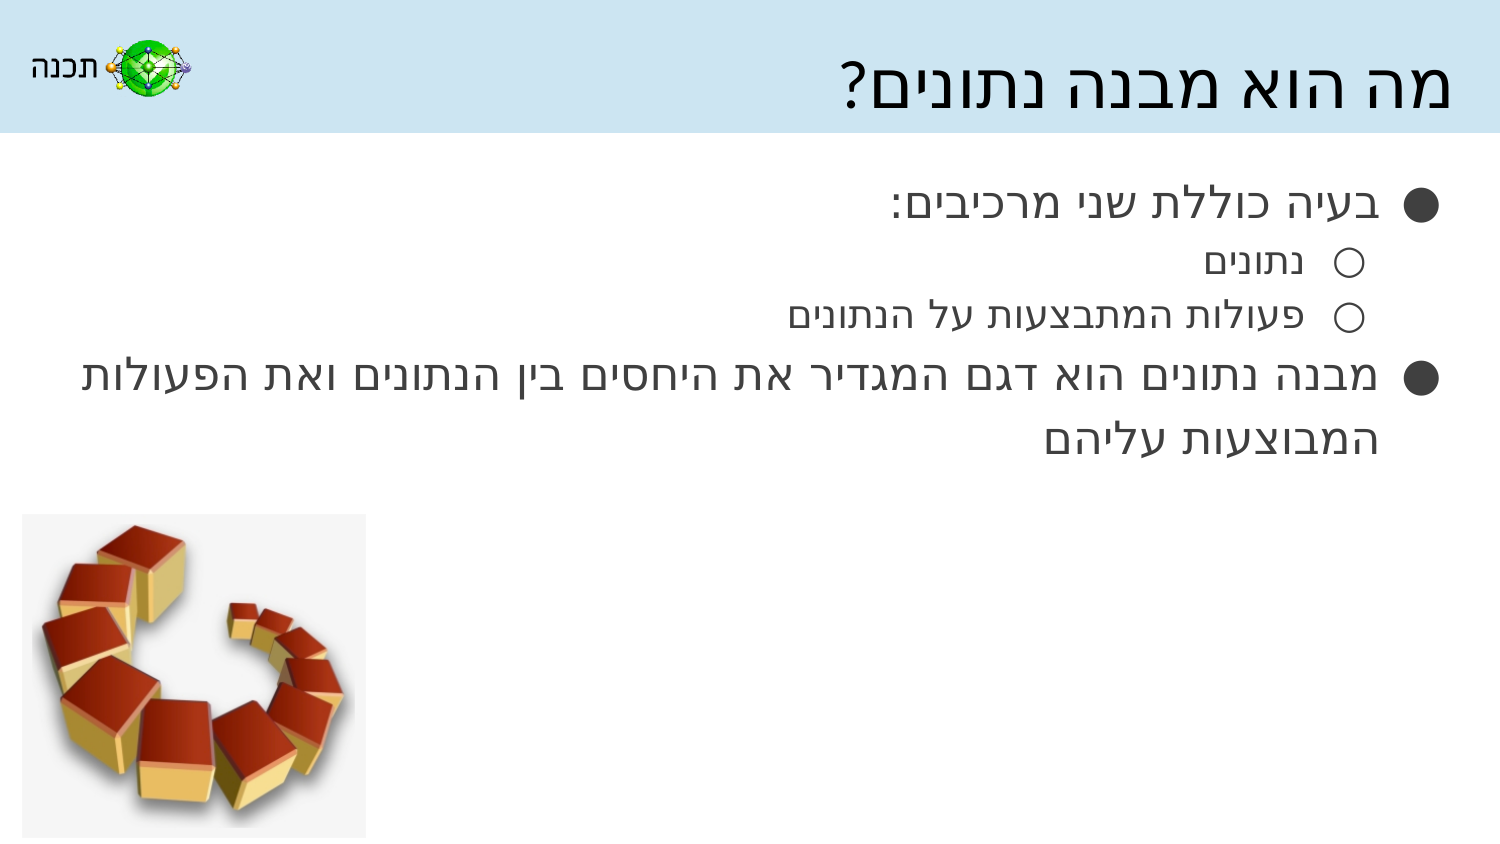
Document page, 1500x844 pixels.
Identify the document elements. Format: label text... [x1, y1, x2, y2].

picture [22, 514, 366, 839]
list בעיה כוללת שני מרכיבים: נתונים פעולות המתבצעות על הנתונים מבנה נתונים הוא דגם המגדיר את היחסים בין הנתונים ואת הפעולות המבוצעות עליהם [29, 158, 1468, 789]
title מה הוא מבנה נתונים? [375, 33, 1468, 123]
picture [0, 23, 1500, 110]
